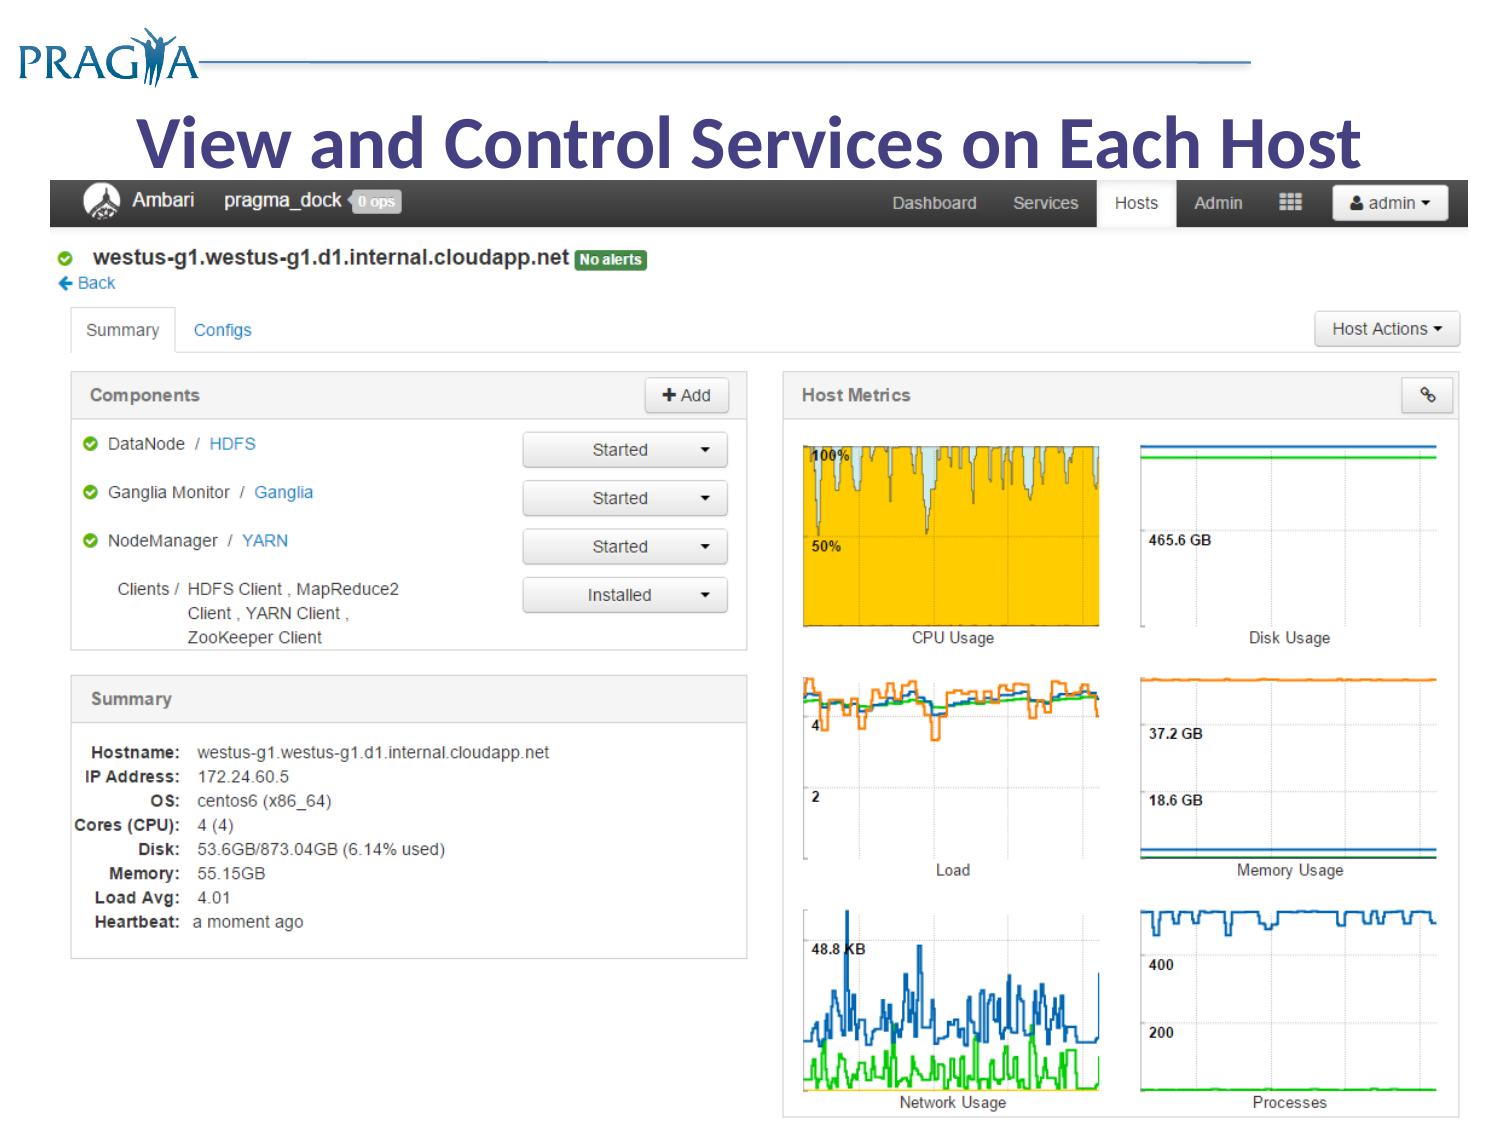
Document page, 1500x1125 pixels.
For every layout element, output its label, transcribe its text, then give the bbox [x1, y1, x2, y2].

picture [49, 180, 1469, 1125]
picture [18, 27, 200, 88]
title View and Control Services on Each Host [75, 45, 1425, 180]
